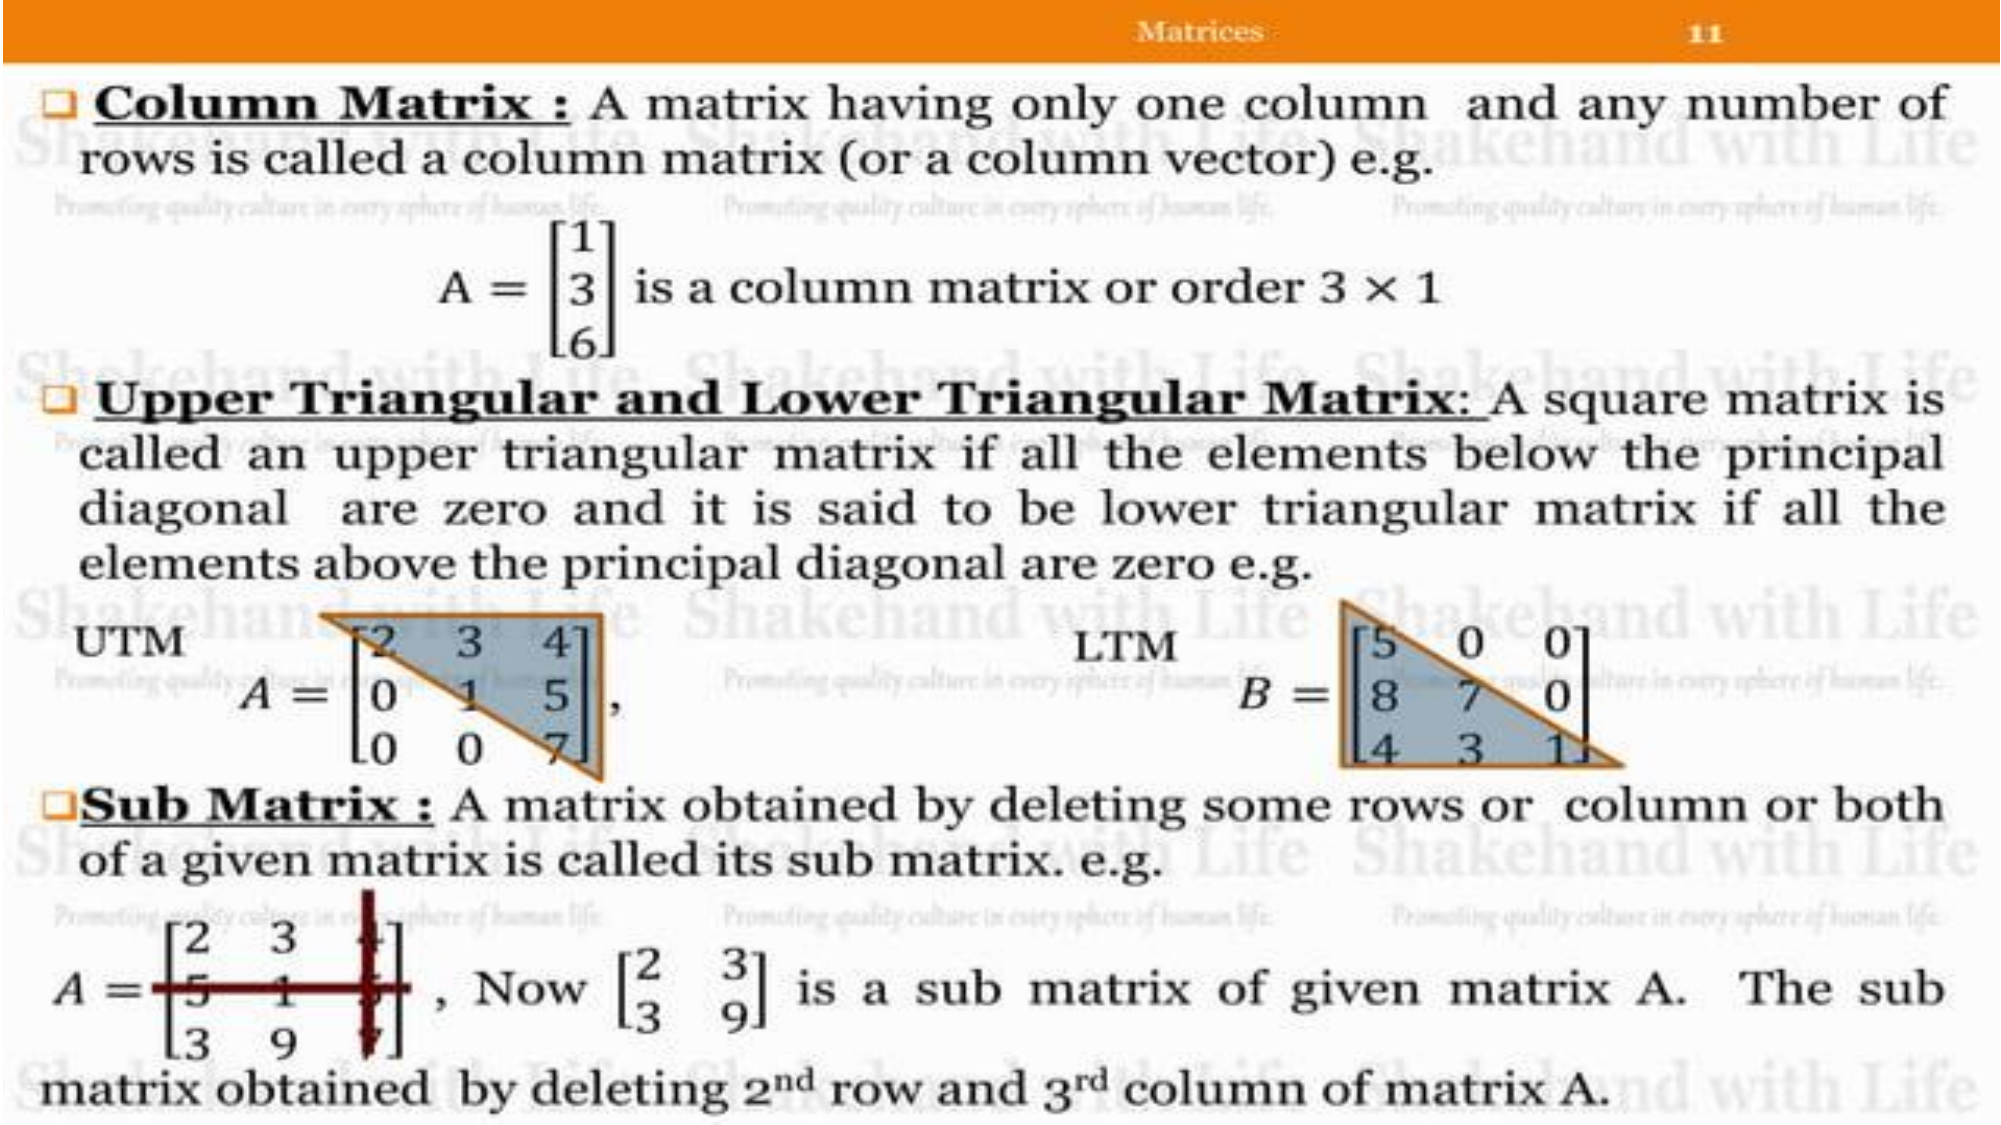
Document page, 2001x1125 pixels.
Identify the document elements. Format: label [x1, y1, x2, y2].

list [2, 0, 2000, 1125]
